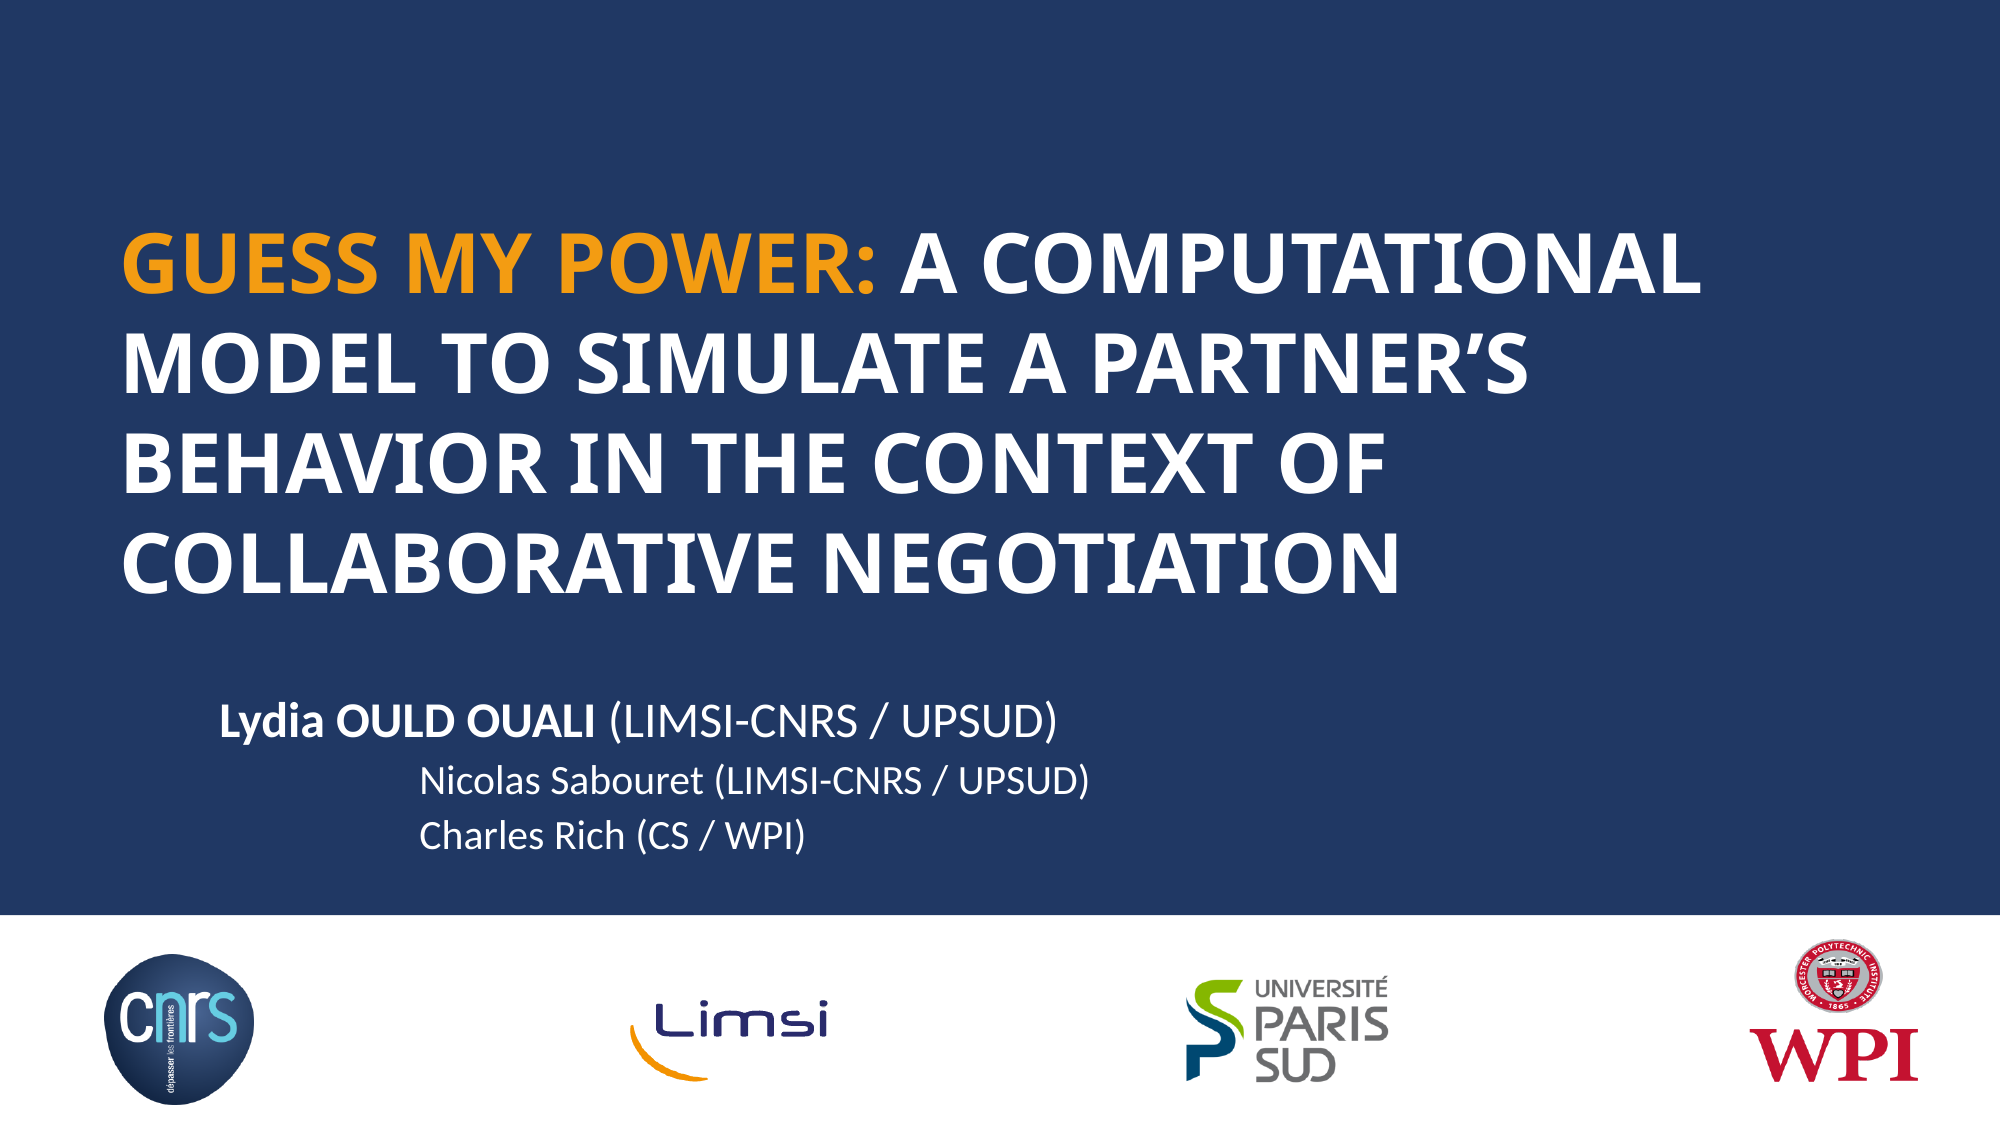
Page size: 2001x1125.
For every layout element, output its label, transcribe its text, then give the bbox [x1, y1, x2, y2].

text_box [0, 0, 2000, 916]
picture [1746, 915, 1921, 1105]
picture [104, 954, 255, 1105]
picture [1163, 942, 1412, 1098]
picture [606, 912, 867, 1125]
subtitle Lydia OULD OUALI (LIMSI-CNRS / UPSUD) Nicolas Sabouret (LIMSI-CNRS / UPSUD) Charles Rich (CS / WPI) [179, 686, 1111, 863]
text_box Guess my power: A computational model to simulate a partner’s behavior in the context of collaborative negotiation [104, 20, 1954, 618]
